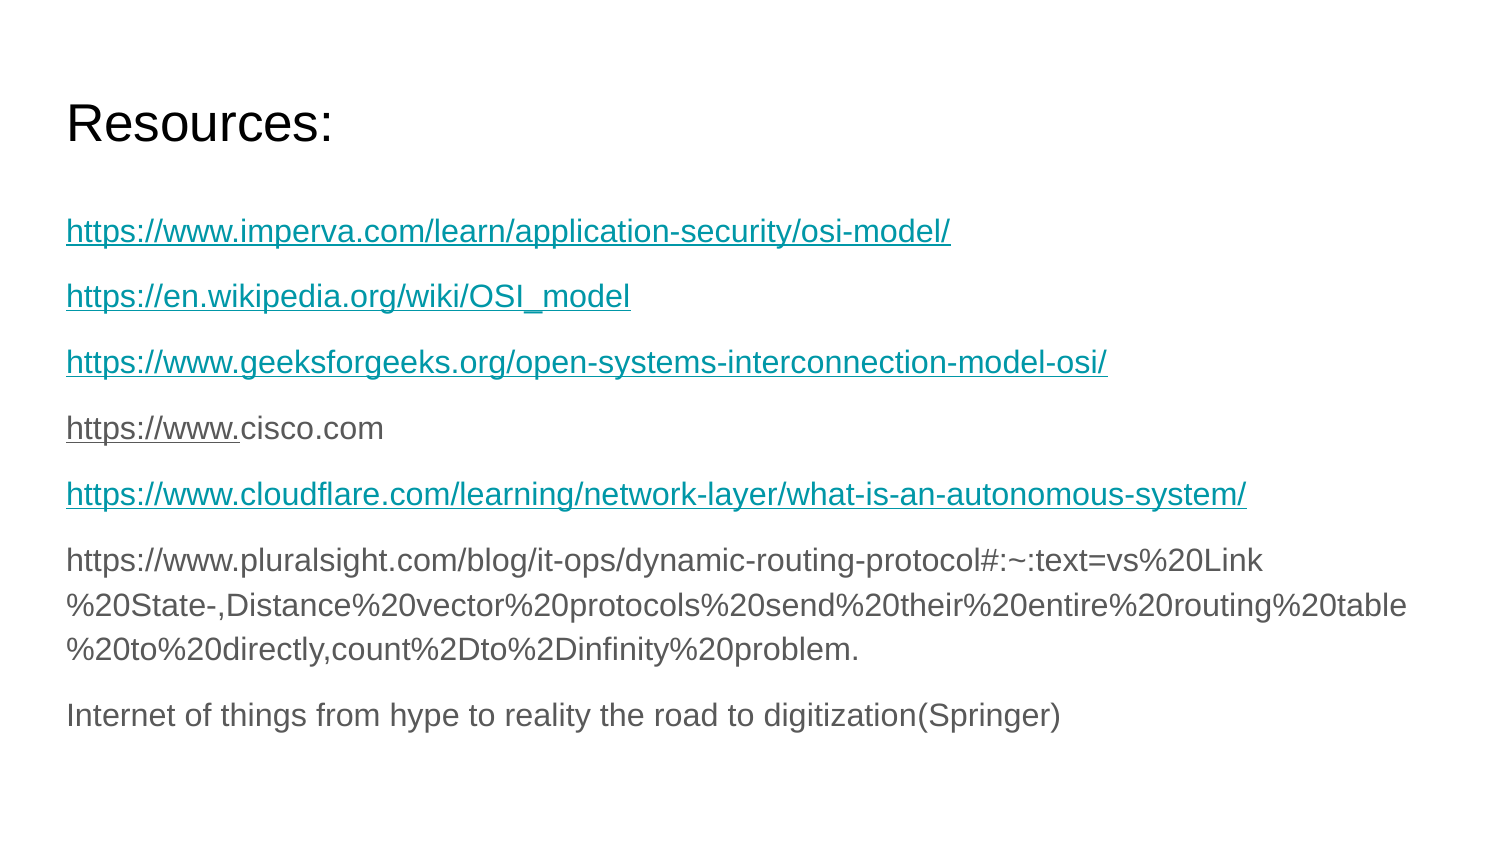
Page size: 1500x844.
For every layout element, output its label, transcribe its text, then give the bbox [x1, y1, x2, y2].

list https://www.imperva.com/learn/application-security/osi-model/ https://en.wikipedia.org/wiki/OSI_model https://www.geeksforgeeks.org/open-systems-interconnection-model-osi/ https://www.cisco.com https://www.cloudflare.com/learning/network-layer/what-is-an-autonomous-system/ https://www.pluralsight.com/blog/it-ops/dynamic-routing-protocol#:~:text=vs%20Link%20State-,Distance%20vector%20protocols%20send%20their%20entire%20routing%20table%20to%20directly,count%2Dto%2Dinfinity%20problem. Internet of things from hype to reality the road to digitization(Springer) [51, 189, 1449, 750]
title Resources: [51, 72, 1449, 167]
